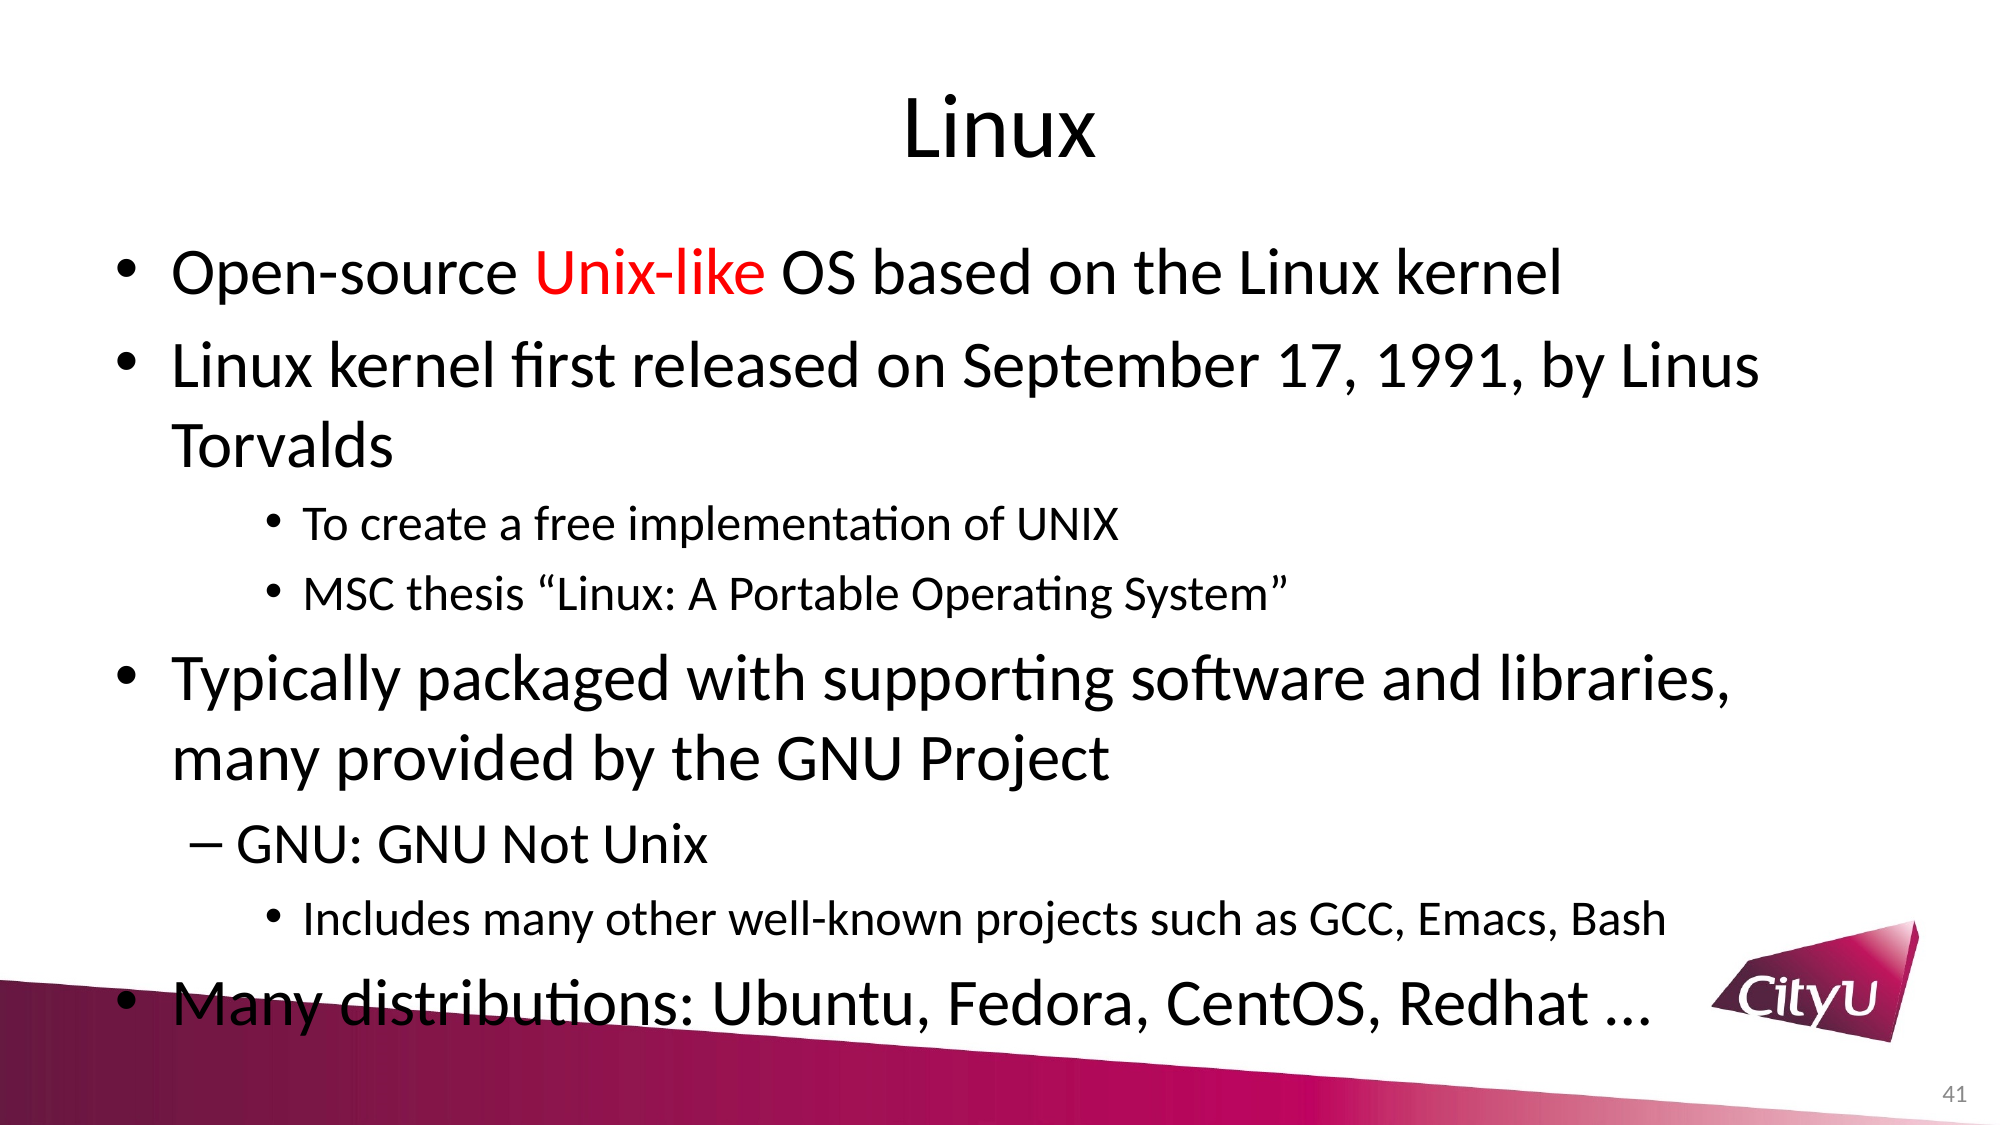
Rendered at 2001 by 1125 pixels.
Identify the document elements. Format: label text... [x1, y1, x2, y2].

picture [0, 0, 2001, 1125]
list Open-source Unix-like OS based on the Linux kernel Linux kernel first released on September 17, 1991, by Linus Torvalds To create a free implementation of UNIX MSC thesis “Linux: A Portable Operating System” Typically packaged with supporting software and libraries, many provided by the GNU Project GNU: GNU Not Unix Includes many other well-known projects such as GCC, Emacs, Bash Many distributions: Ubuntu, Fedora, CentOS, Redhat … [99, 219, 1900, 1047]
slide_number 41 [1767, 1070, 1983, 1115]
title Linux [99, 45, 1900, 197]
